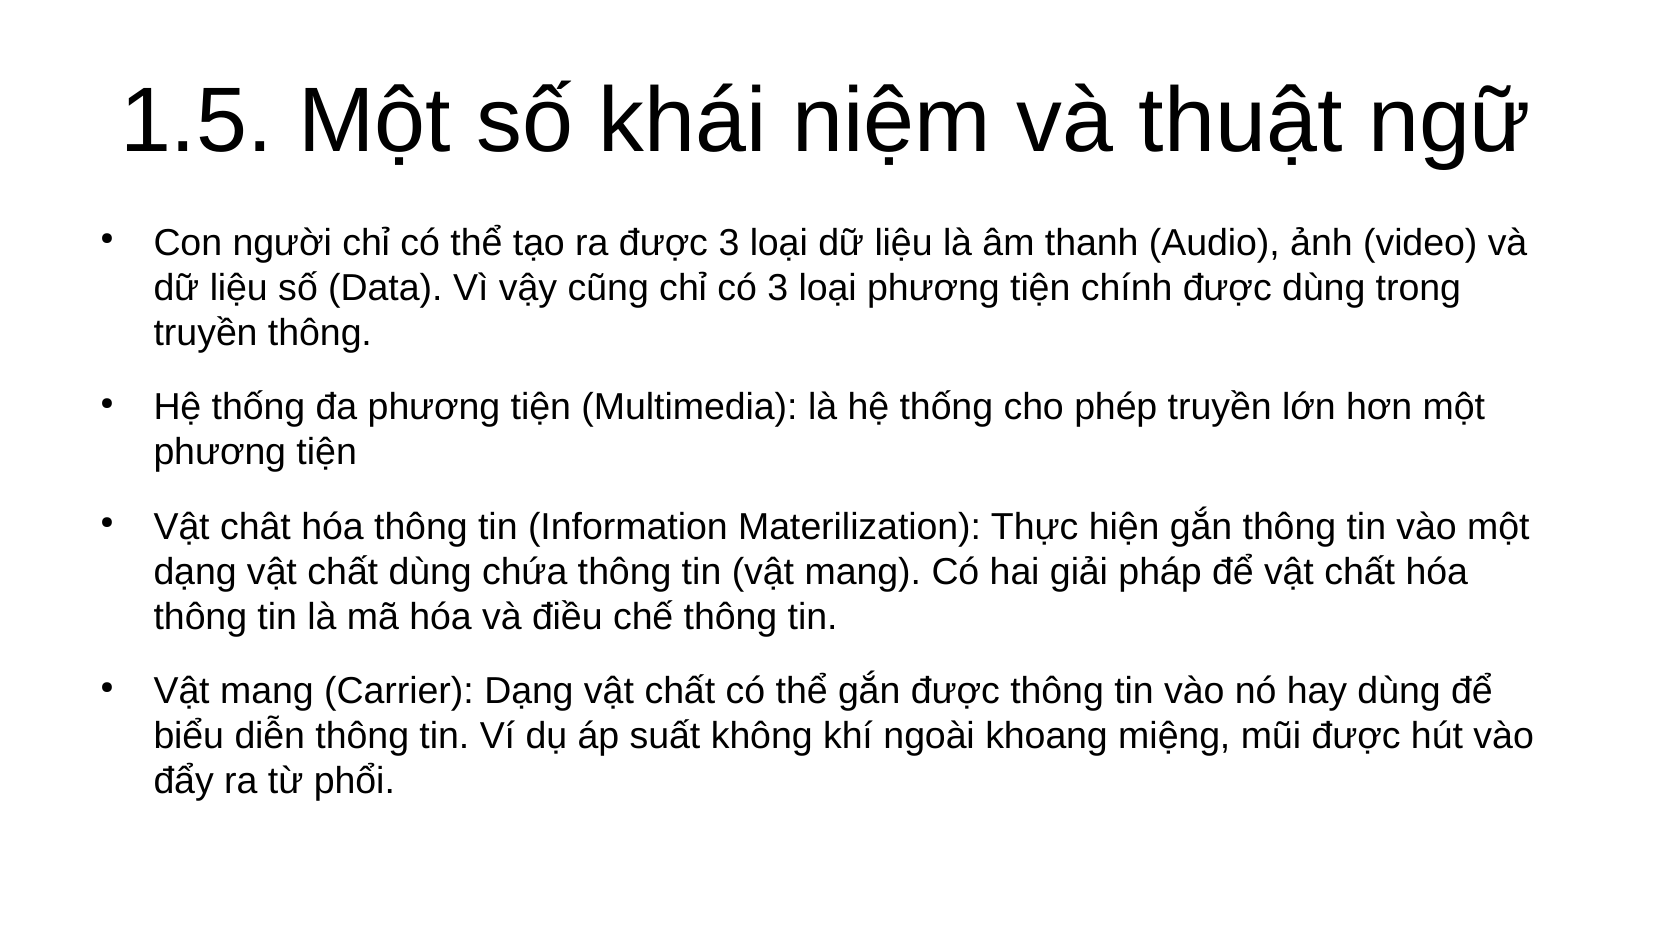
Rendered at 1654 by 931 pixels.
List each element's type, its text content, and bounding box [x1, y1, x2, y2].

title 1.5. Một số khái niệm và thuật ngữ [82, 37, 1571, 193]
list Con người chỉ có thể tạo ra được 3 loại dữ liệu là âm thanh (Audio), ảnh (video) và dữ liệu số (Data). Vì vậy cũng chỉ có 3 loại phương tiện chính được dùng trong truyền thông. Hệ thống đa phương tiện (Multimedia): là hệ thống cho phép truyền lớn hơn một phương tiện Vật chât hóa thông tin (Information Materilization): Thực hiện gắn thông tin vào một dạng vật chất dùng chứa thông tin (vật mang). Có hai giải pháp để vật chất hóa thông tin là mã hóa và điều chế thông tin. Vật mang (Carrier): Dạng vật chất có thể gắn được thông tin vào nó hay dùng để biểu diễn thông tin. Ví dụ áp suất không khí ngoài khoang miệng, mũi được hút vào đẩy ra từ phổi. [82, 217, 1571, 853]
